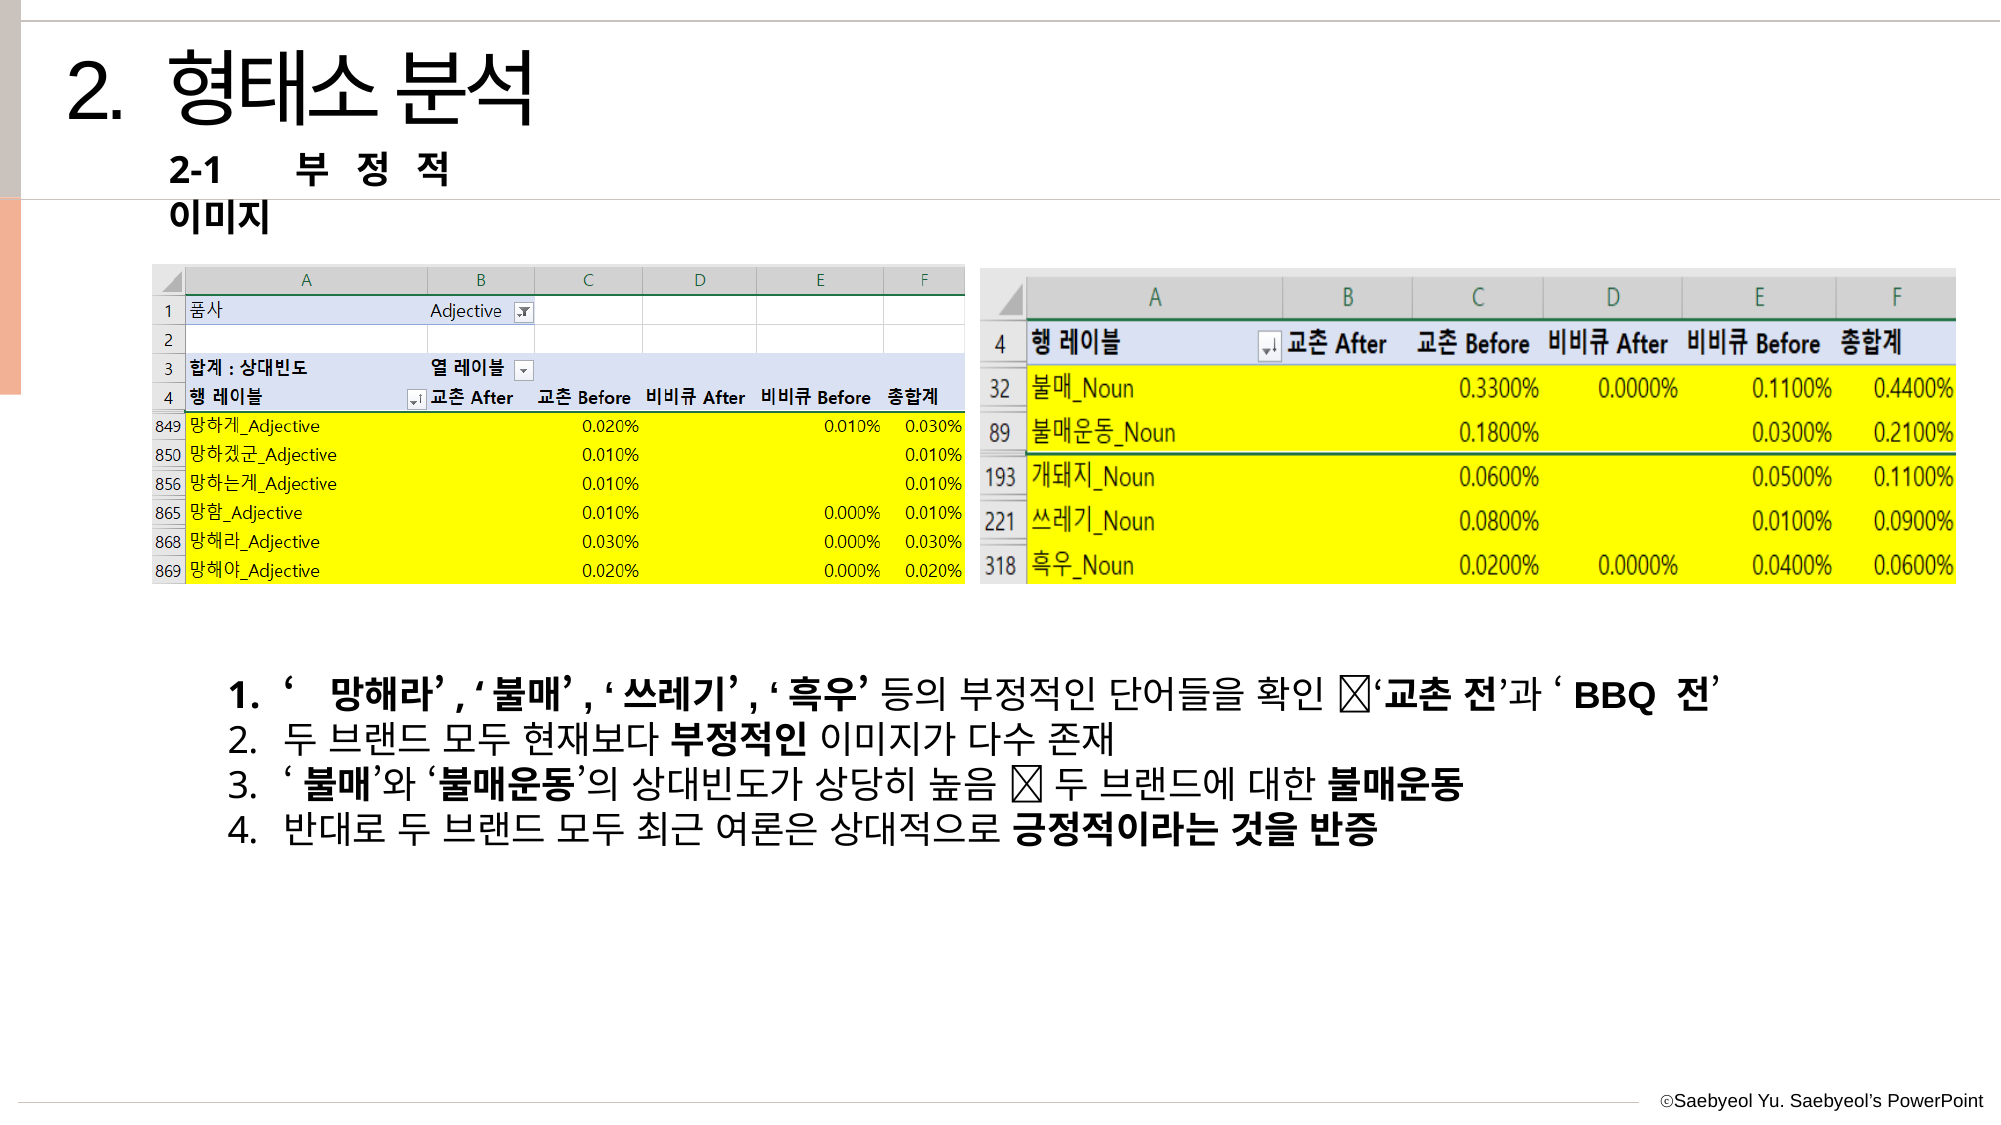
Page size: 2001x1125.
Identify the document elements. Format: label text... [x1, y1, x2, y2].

text_box 2-1 부정적 이미지 [37, 135, 467, 198]
text_box 2. 형태소 분석 [50, 28, 556, 144]
picture [980, 268, 1956, 584]
picture [152, 264, 965, 584]
text_box ‘망해라’, ‘불매’, ‘쓰레기’, ‘흑우’ 등의 부정적인 단어들을 확인 ‘교촌 전’과 ‘BBQ 전’ 두 브랜드 모두 현재보다 부정적인 이미지가 다수 존재 ‘불매’와 ‘불매운동’의 상대빈도가 상당히 높음  두 브랜드에 대한 불매운동 반대로 두 브랜드 모두 최근 여론은 상대적으로 긍정적이라는 것을 반증 [212, 663, 1736, 859]
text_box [0, 200, 21, 395]
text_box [0, 0, 21, 198]
